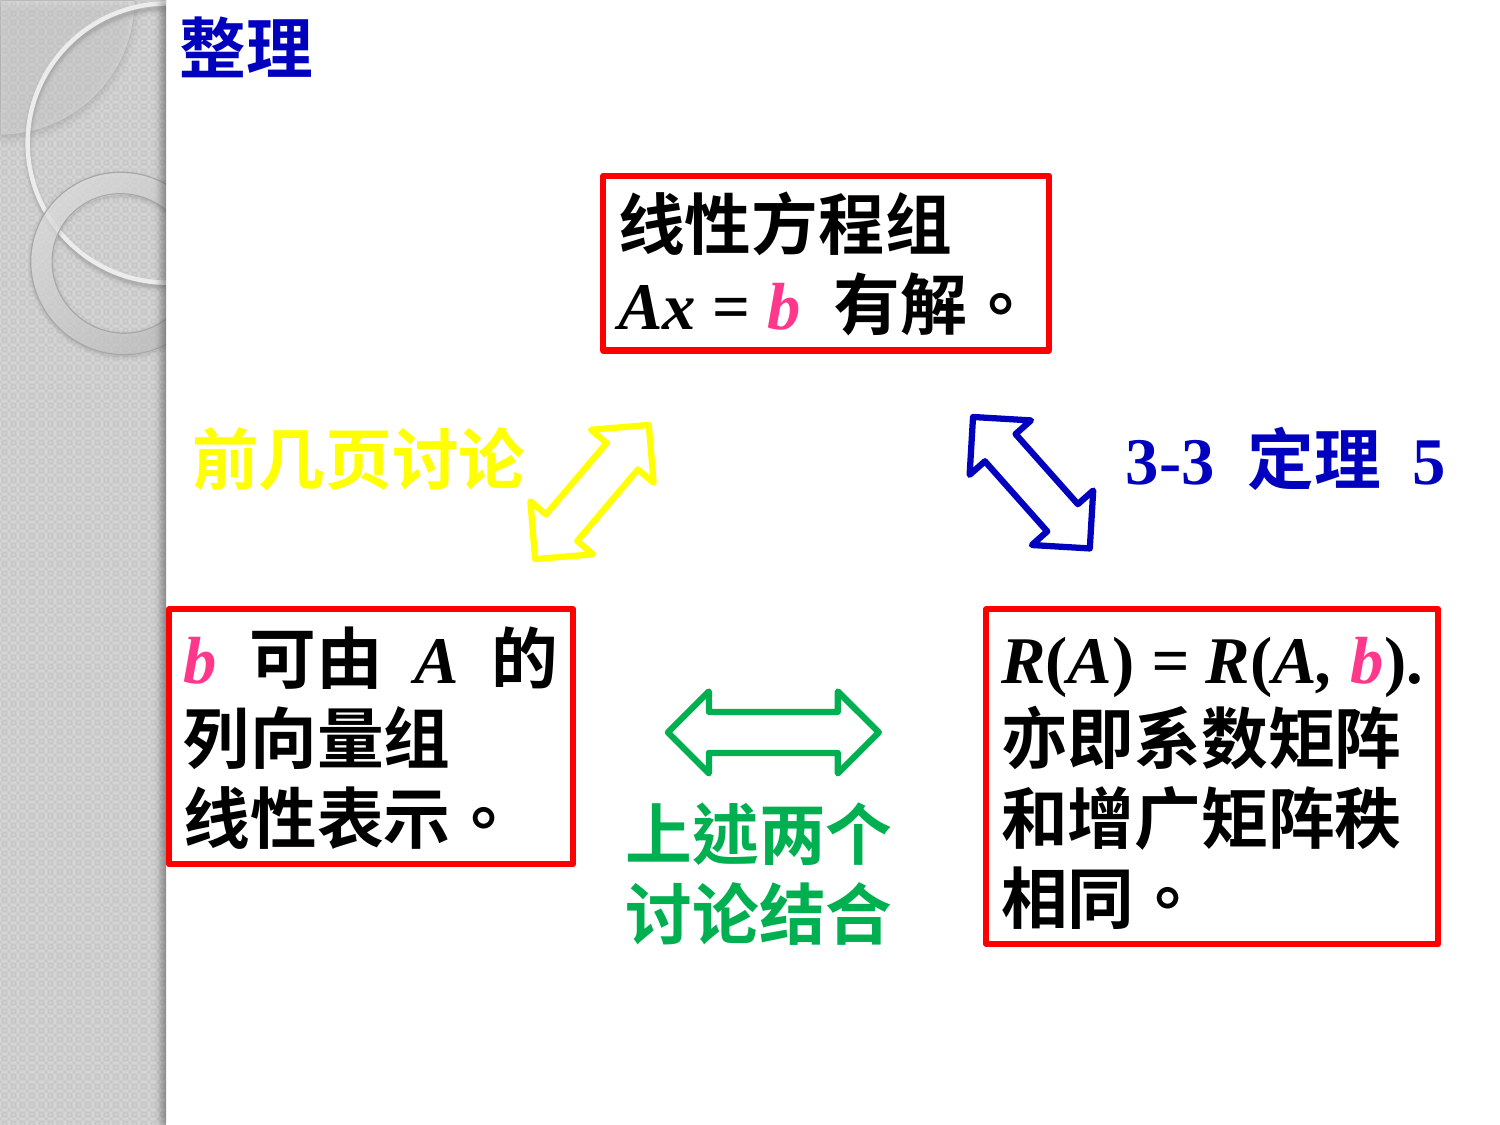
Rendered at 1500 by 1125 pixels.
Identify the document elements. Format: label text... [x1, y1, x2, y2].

text_box [528, 422, 656, 562]
text_box R(A) = R(A, b). 亦即系数矩阵 和增广矩阵秩 相同。 [986, 609, 1439, 944]
text_box 线性方程组 Ax = b 有解。 [603, 175, 1049, 351]
text_box [967, 414, 1096, 551]
text_box 3-3 定理 5 [1111, 410, 1461, 505]
text_box [665, 689, 881, 776]
text_box 前几页讨论 [177, 410, 541, 505]
text_box 上述两个 讨论结合 [610, 785, 908, 960]
text_box b 可由 A 的 列向量组 线性表示。 [168, 609, 574, 864]
text_box 整理 [164, 0, 329, 95]
